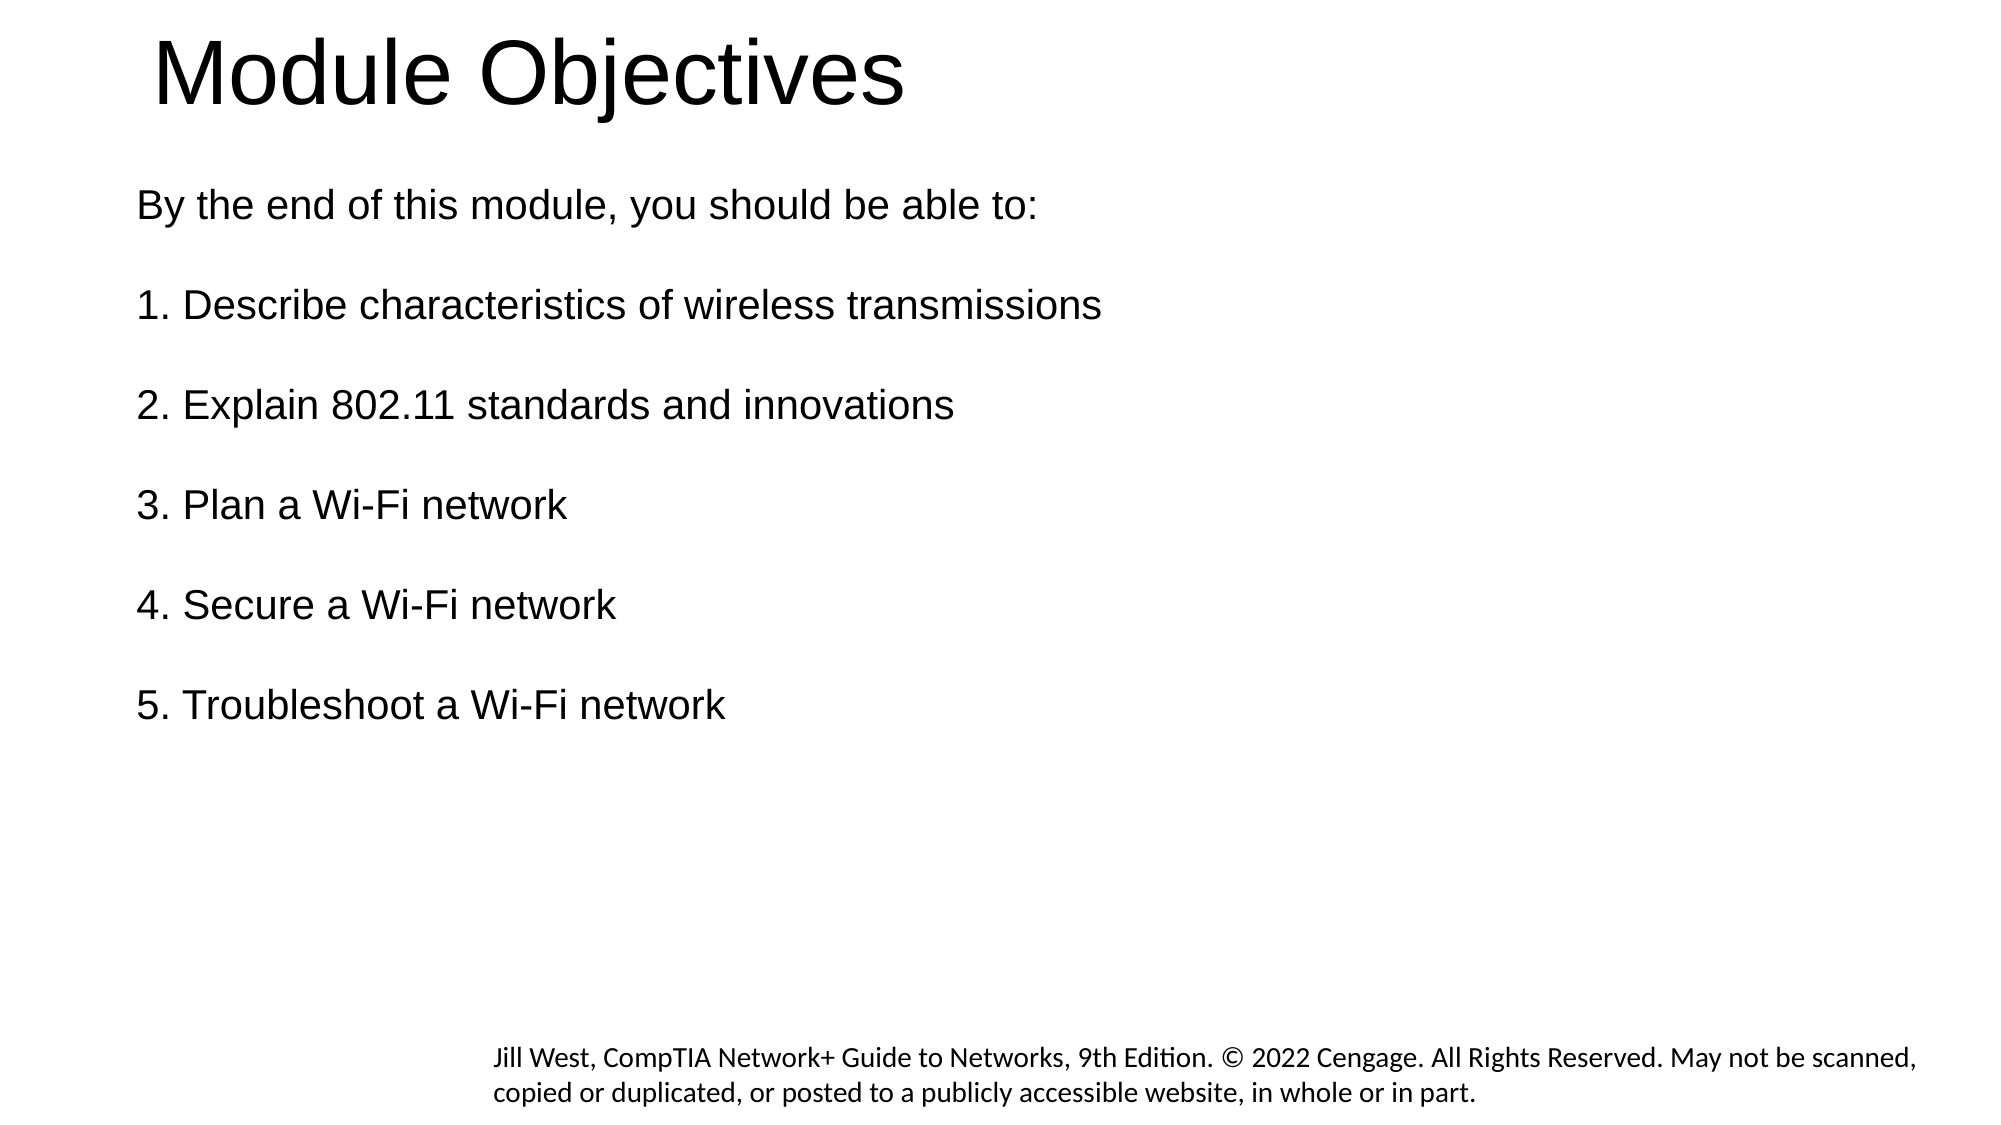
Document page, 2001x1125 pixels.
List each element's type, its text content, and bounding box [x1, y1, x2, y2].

title Module Objectives [137, 0, 1863, 170]
list By the end of this module, you should be able to: 1. Describe characteristics of wireless transmissions 2. Explain 802.11 standards and innovations 3. Plan a Wi-Fi network 4. Secure a Wi-Fi network 5. Troubleshoot a Wi-Fi network [121, 170, 1879, 845]
